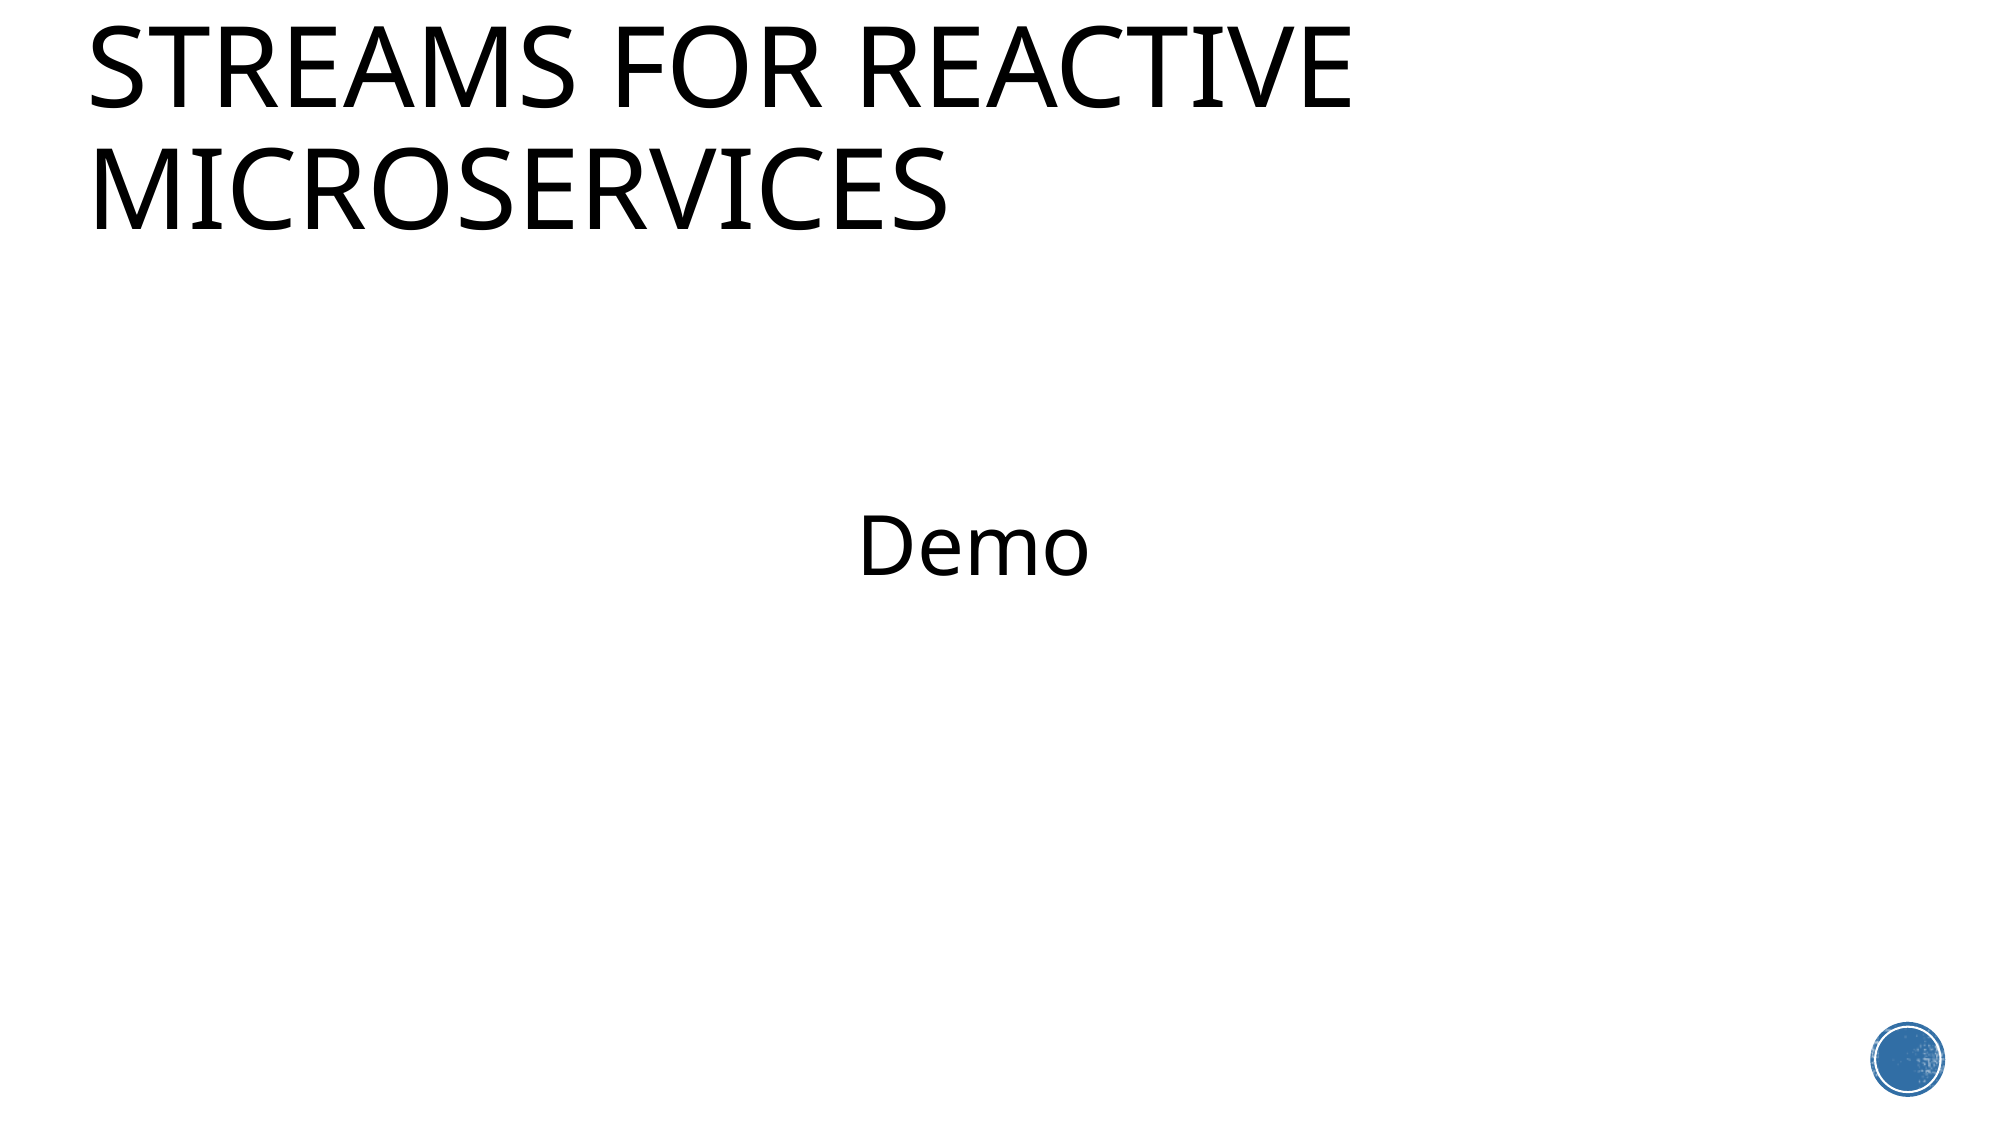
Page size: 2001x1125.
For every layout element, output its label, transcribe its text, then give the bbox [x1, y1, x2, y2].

title Streams for reactive Microservices [71, 0, 1722, 264]
text_box Demo [841, 485, 1577, 600]
